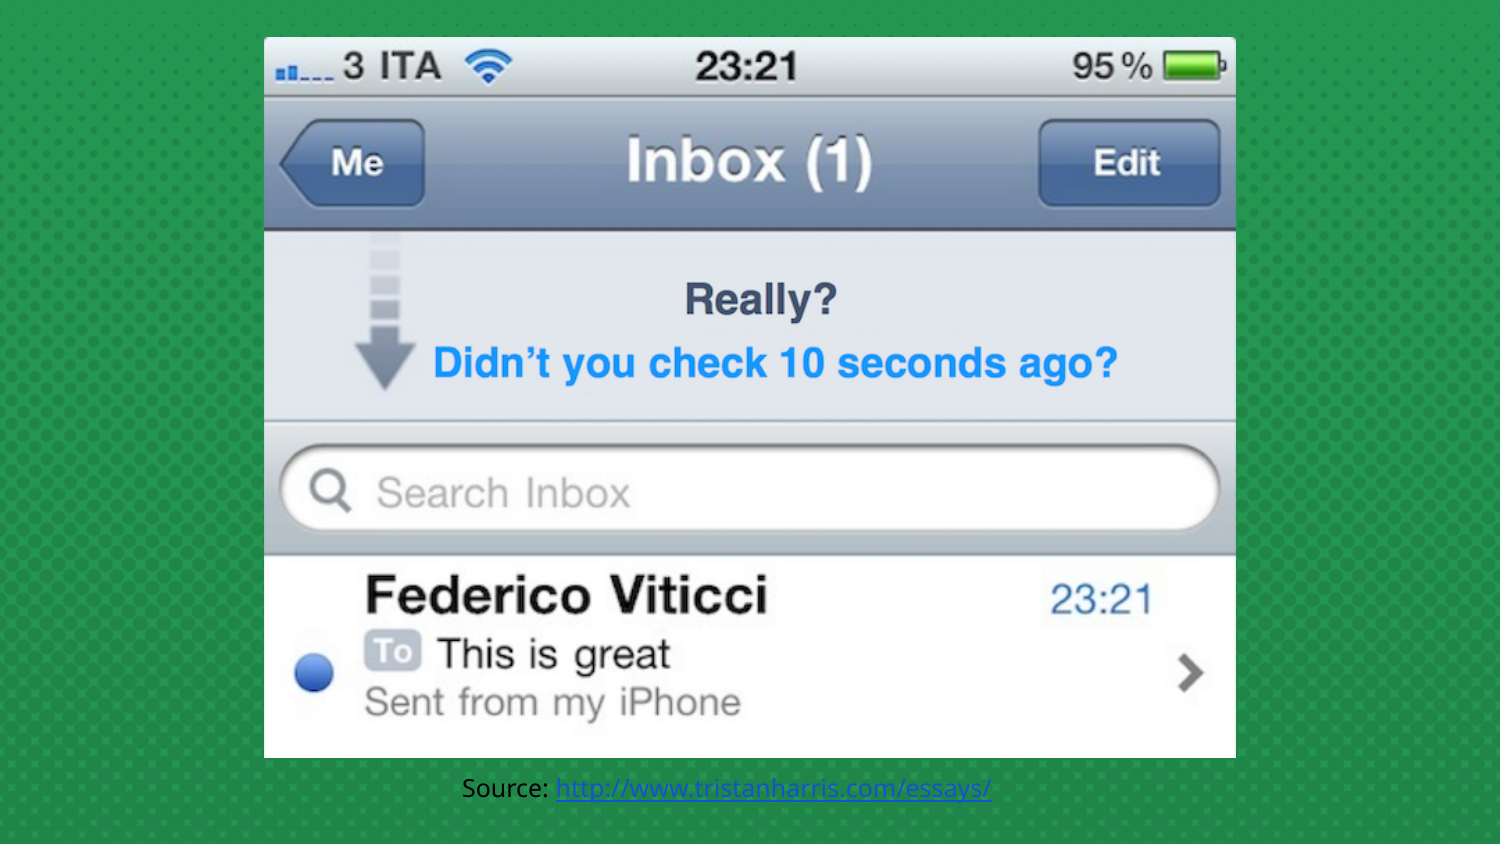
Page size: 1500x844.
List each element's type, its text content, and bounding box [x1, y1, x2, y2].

text_box Source: http://www.tristanharris.com/essays/ [447, 767, 1117, 844]
picture [263, 36, 1237, 759]
